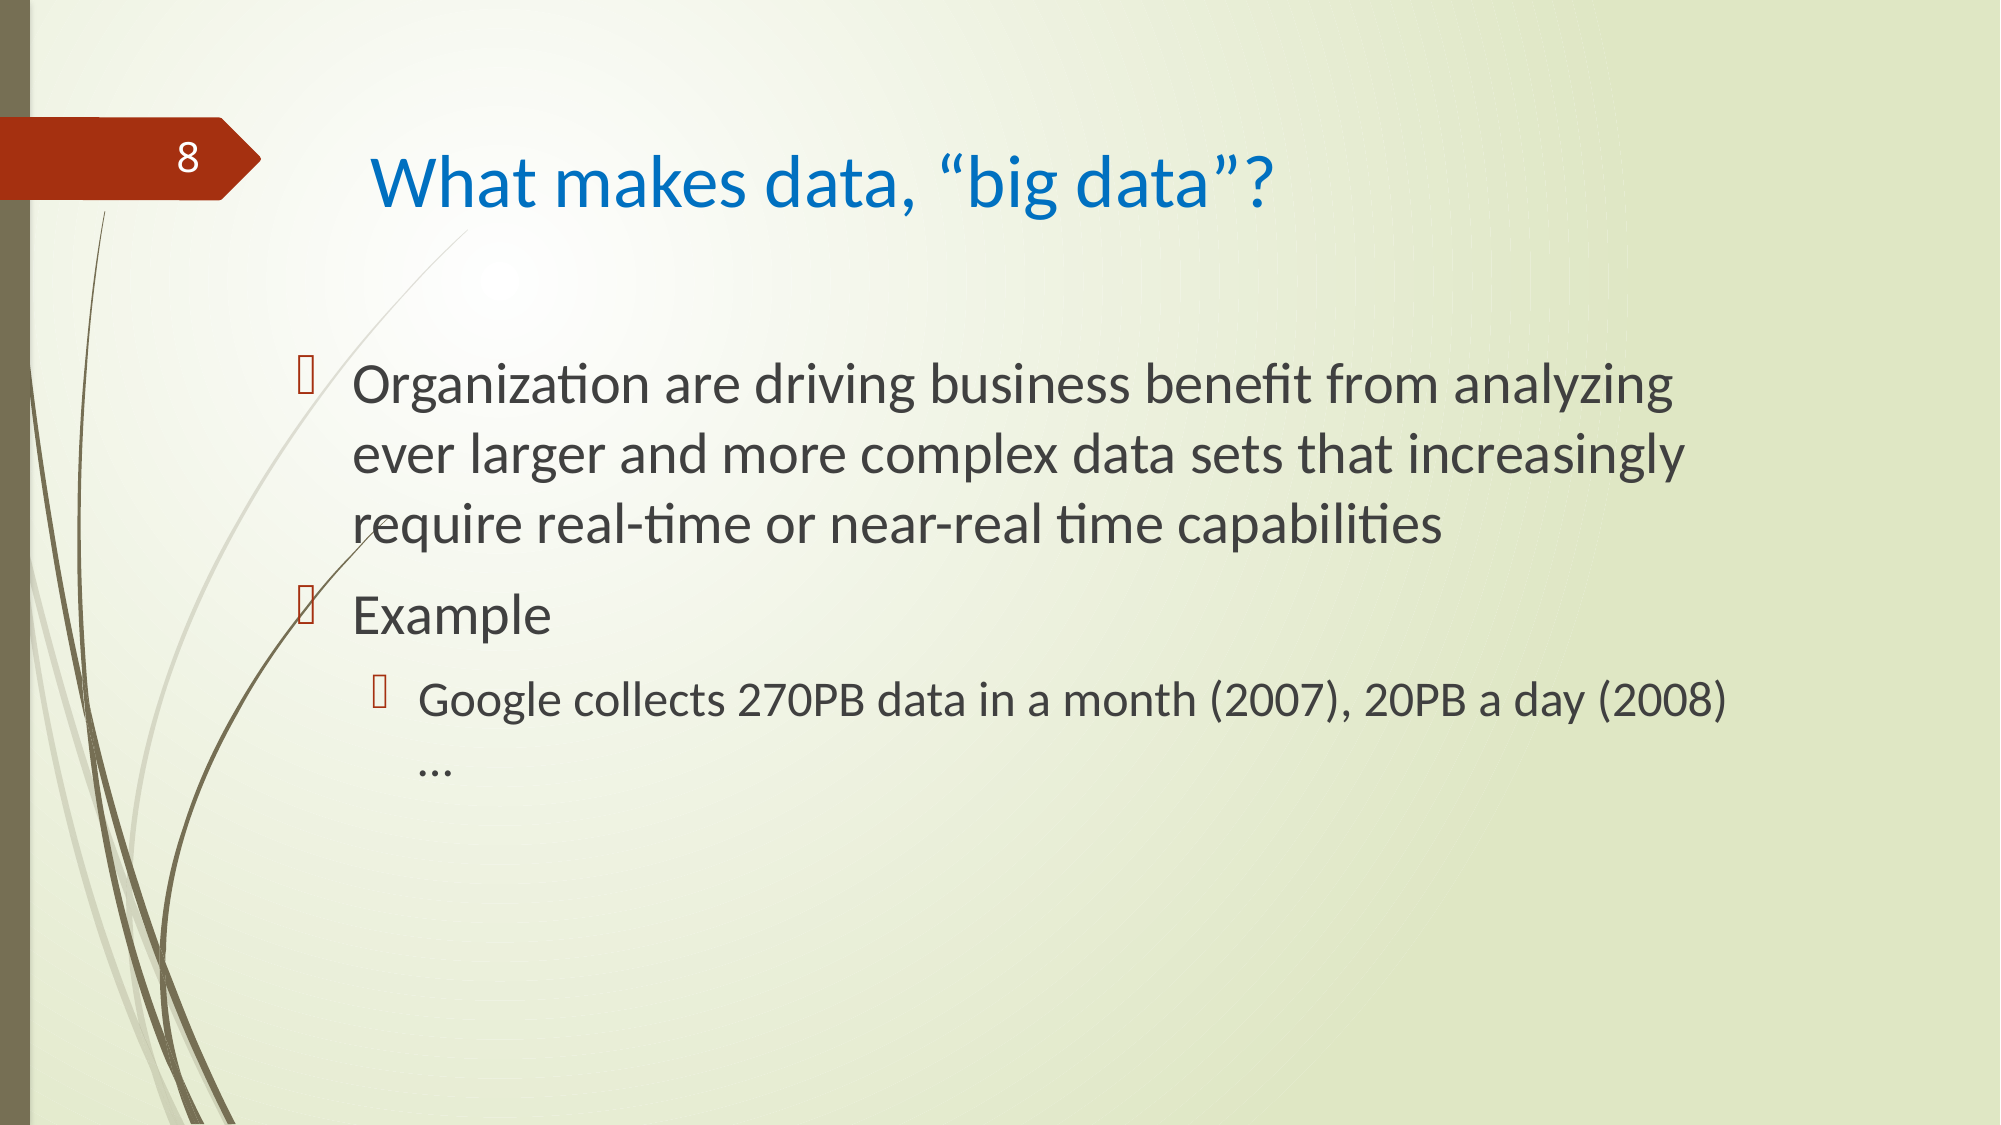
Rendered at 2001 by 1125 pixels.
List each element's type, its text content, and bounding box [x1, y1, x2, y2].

list Organization are driving business benefit from analyzing ever larger and more complex data sets that increasingly require real-time or near-real time capabilities Example Google collects 270PB data in a month (2007), 20PB a day (2008) … [281, 338, 1750, 1063]
slide_number 8 [87, 129, 216, 190]
title What makes data, “big data”? [355, 125, 1657, 268]
